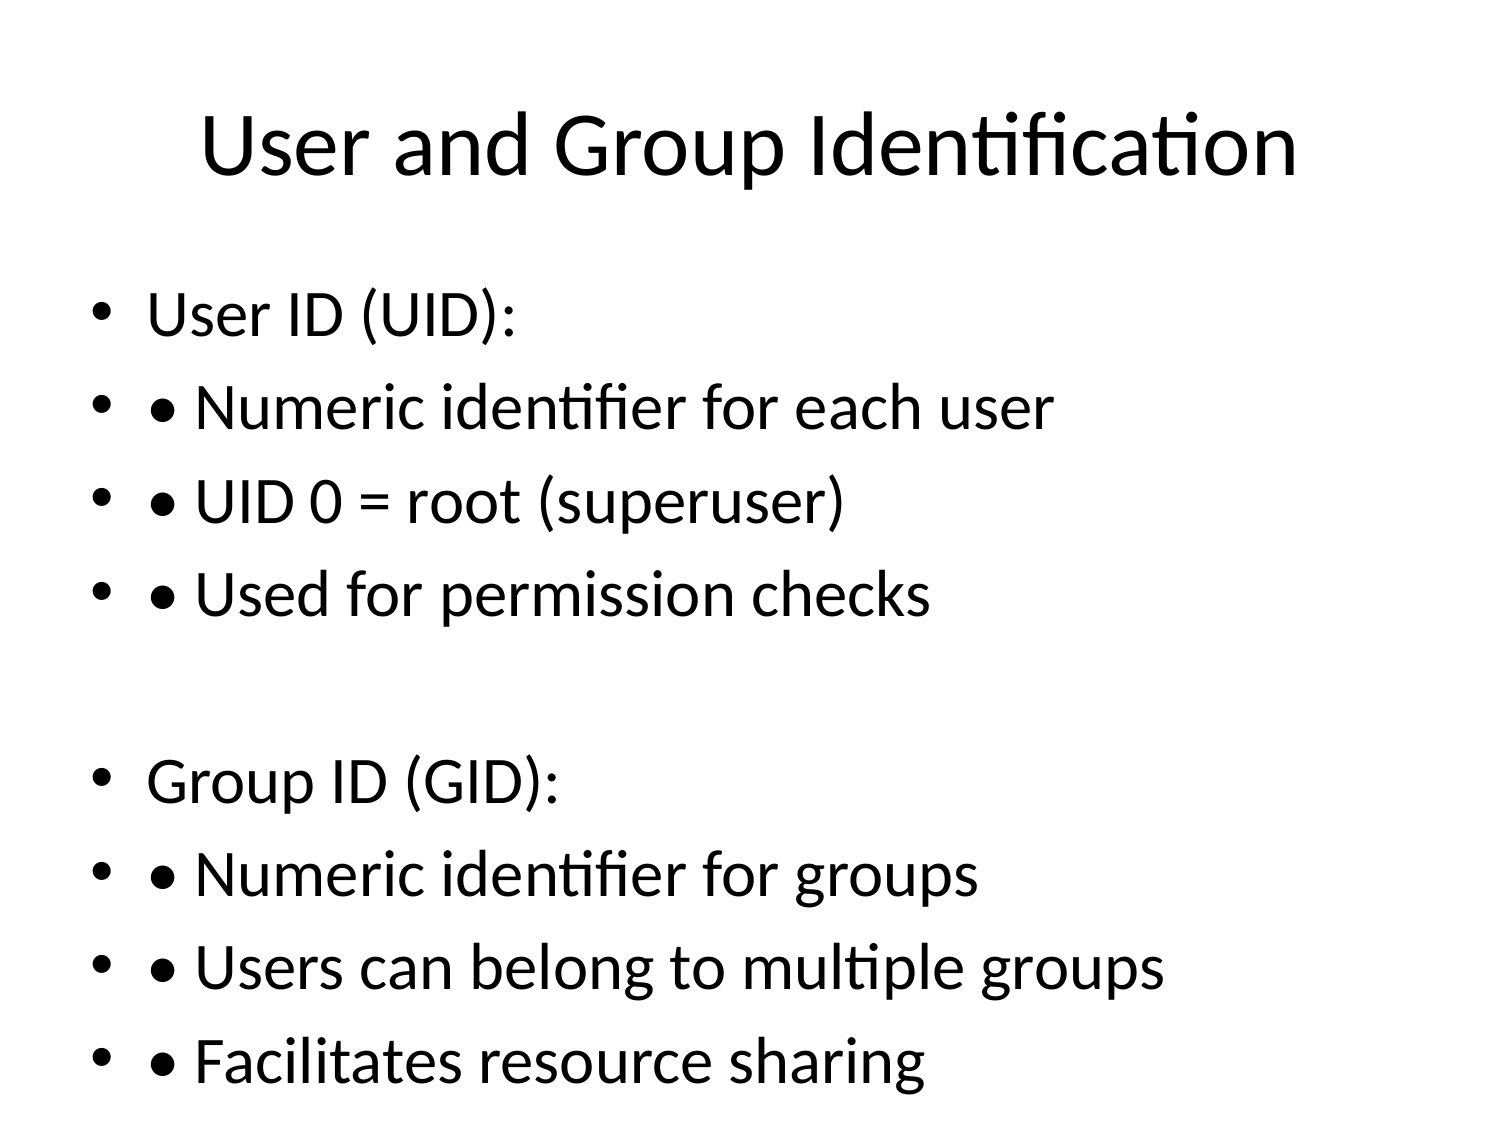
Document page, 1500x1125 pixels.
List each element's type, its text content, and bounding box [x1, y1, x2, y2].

list User ID (UID): • Numeric identifier for each user • UID 0 = root (superuser) • Used for permission checks Group ID (GID): • Numeric identifier for groups • Users can belong to multiple groups • Facilitates resource sharing Functions: • getuid() - Get user ID • getgid() - Get group ID [75, 262, 1425, 1005]
title User and Group Identification [75, 45, 1425, 233]
